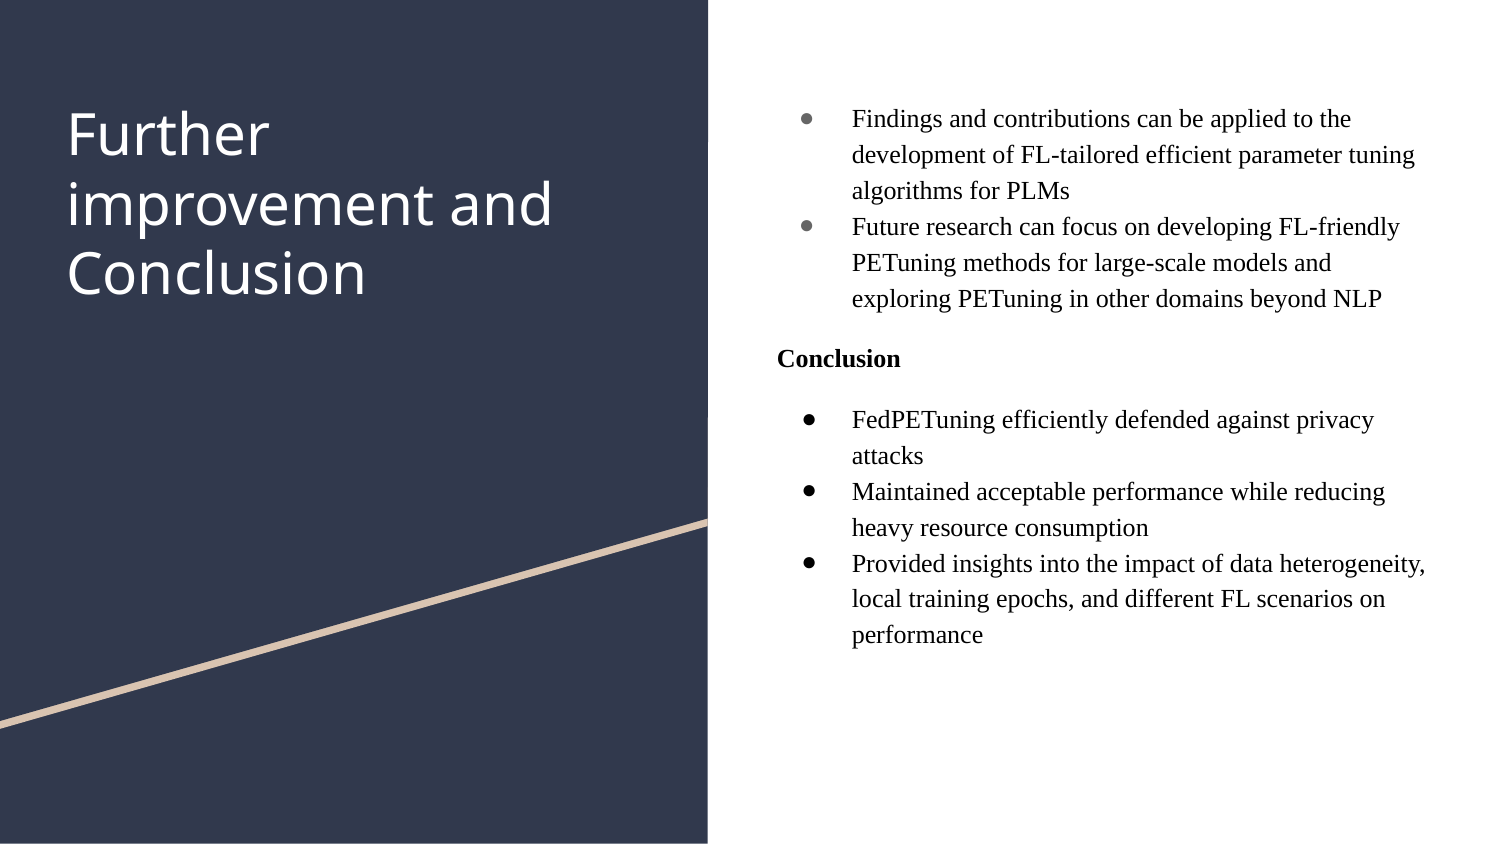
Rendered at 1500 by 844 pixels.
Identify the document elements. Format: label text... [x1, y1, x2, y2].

list Findings and contributions can be applied to the development of FL-tailored efficient parameter tuning algorithms for PLMs Future research can focus on developing FL-friendly PETuning methods for large-scale models and exploring PETuning in other domains beyond NLP Conclusion FedPETuning efficiently defended against privacy attacks Maintained acceptable performance while reducing heavy resource consumption Provided insights into the impact of data heterogeneity, local training epochs, and different FL scenarios on performance [761, 82, 1446, 755]
title Further improvement and Conclusion [51, 82, 660, 494]
